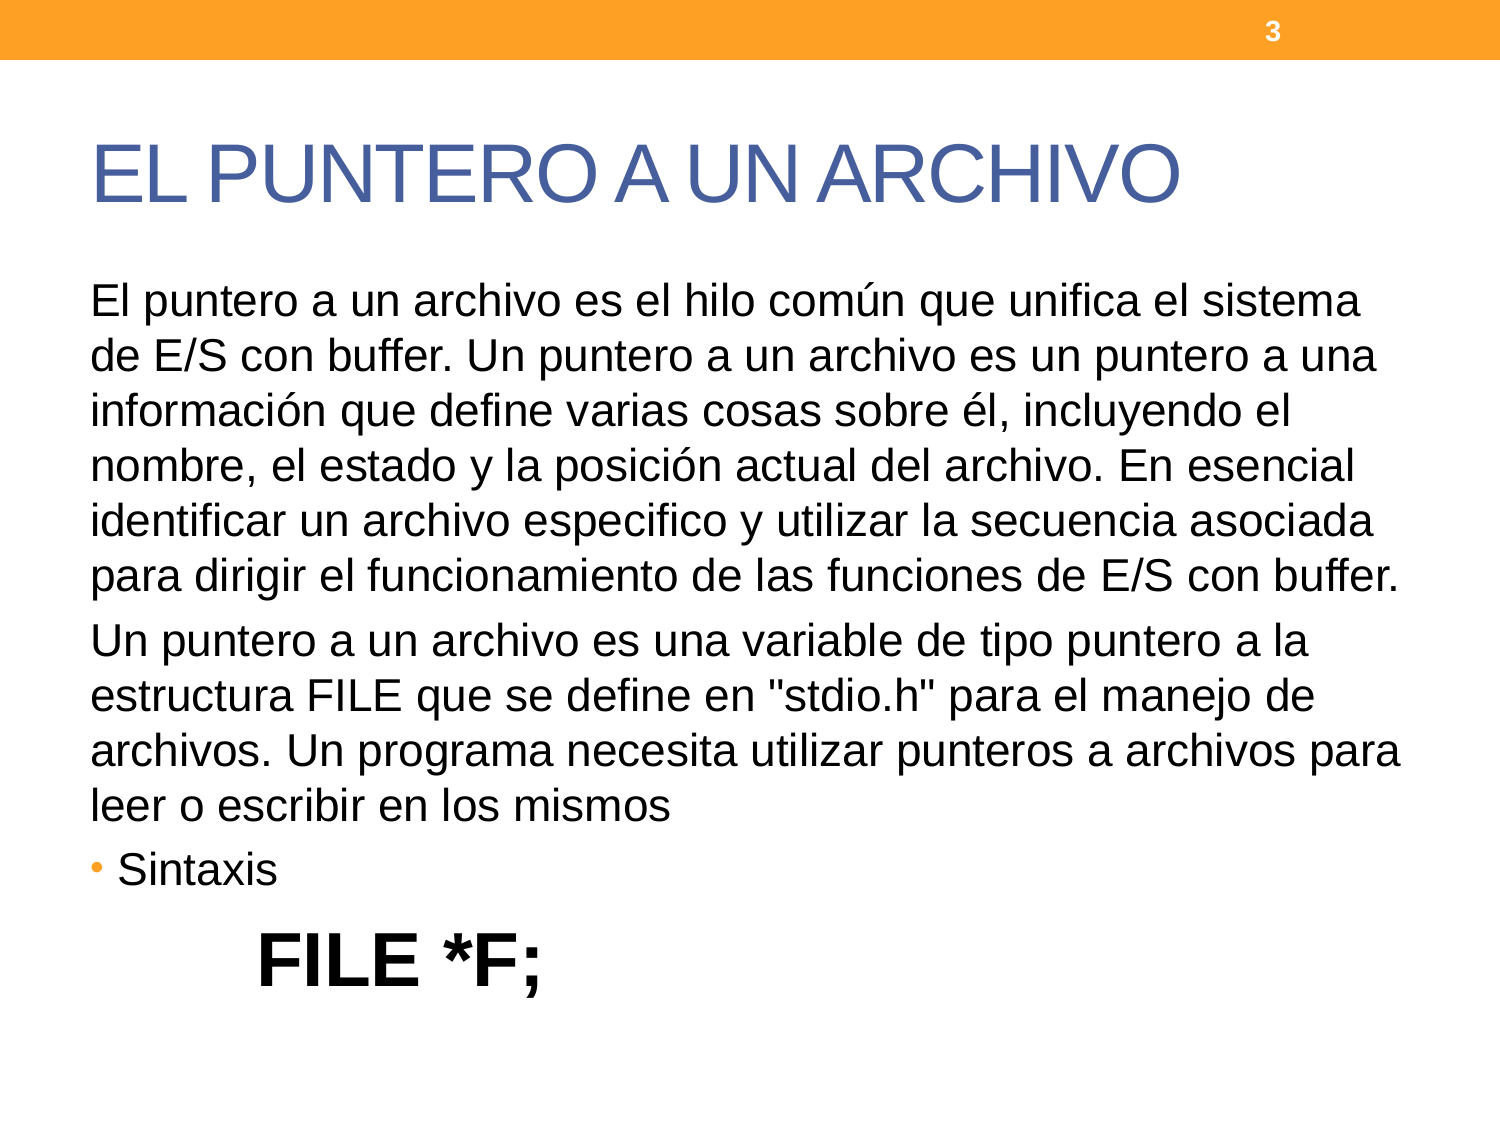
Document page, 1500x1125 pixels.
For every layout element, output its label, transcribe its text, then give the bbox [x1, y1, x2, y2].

slide_number 3 [1250, 3, 1425, 57]
list El puntero a un archivo es el hilo común que unifica el sistema de E/S con buffer. Un puntero a un archivo es un puntero a una información que define varias cosas sobre él, incluyendo el nombre, el estado y la posición actual del archivo. En esencial identificar un archivo especifico y utilizar la secuencia asociada para dirigir el funcionamiento de las funciones de E/S con buffer. Un puntero a un archivo es una variable de tipo puntero a la estructura FILE que se define en "stdio.h" para el manejo de archivos. Un programa necesita utilizar punteros a archivos para leer o escribir en los mismos Sintaxis FILE *F; [75, 262, 1425, 1063]
title EL PUNTERO A UN ARCHIVO [75, 87, 1425, 250]
